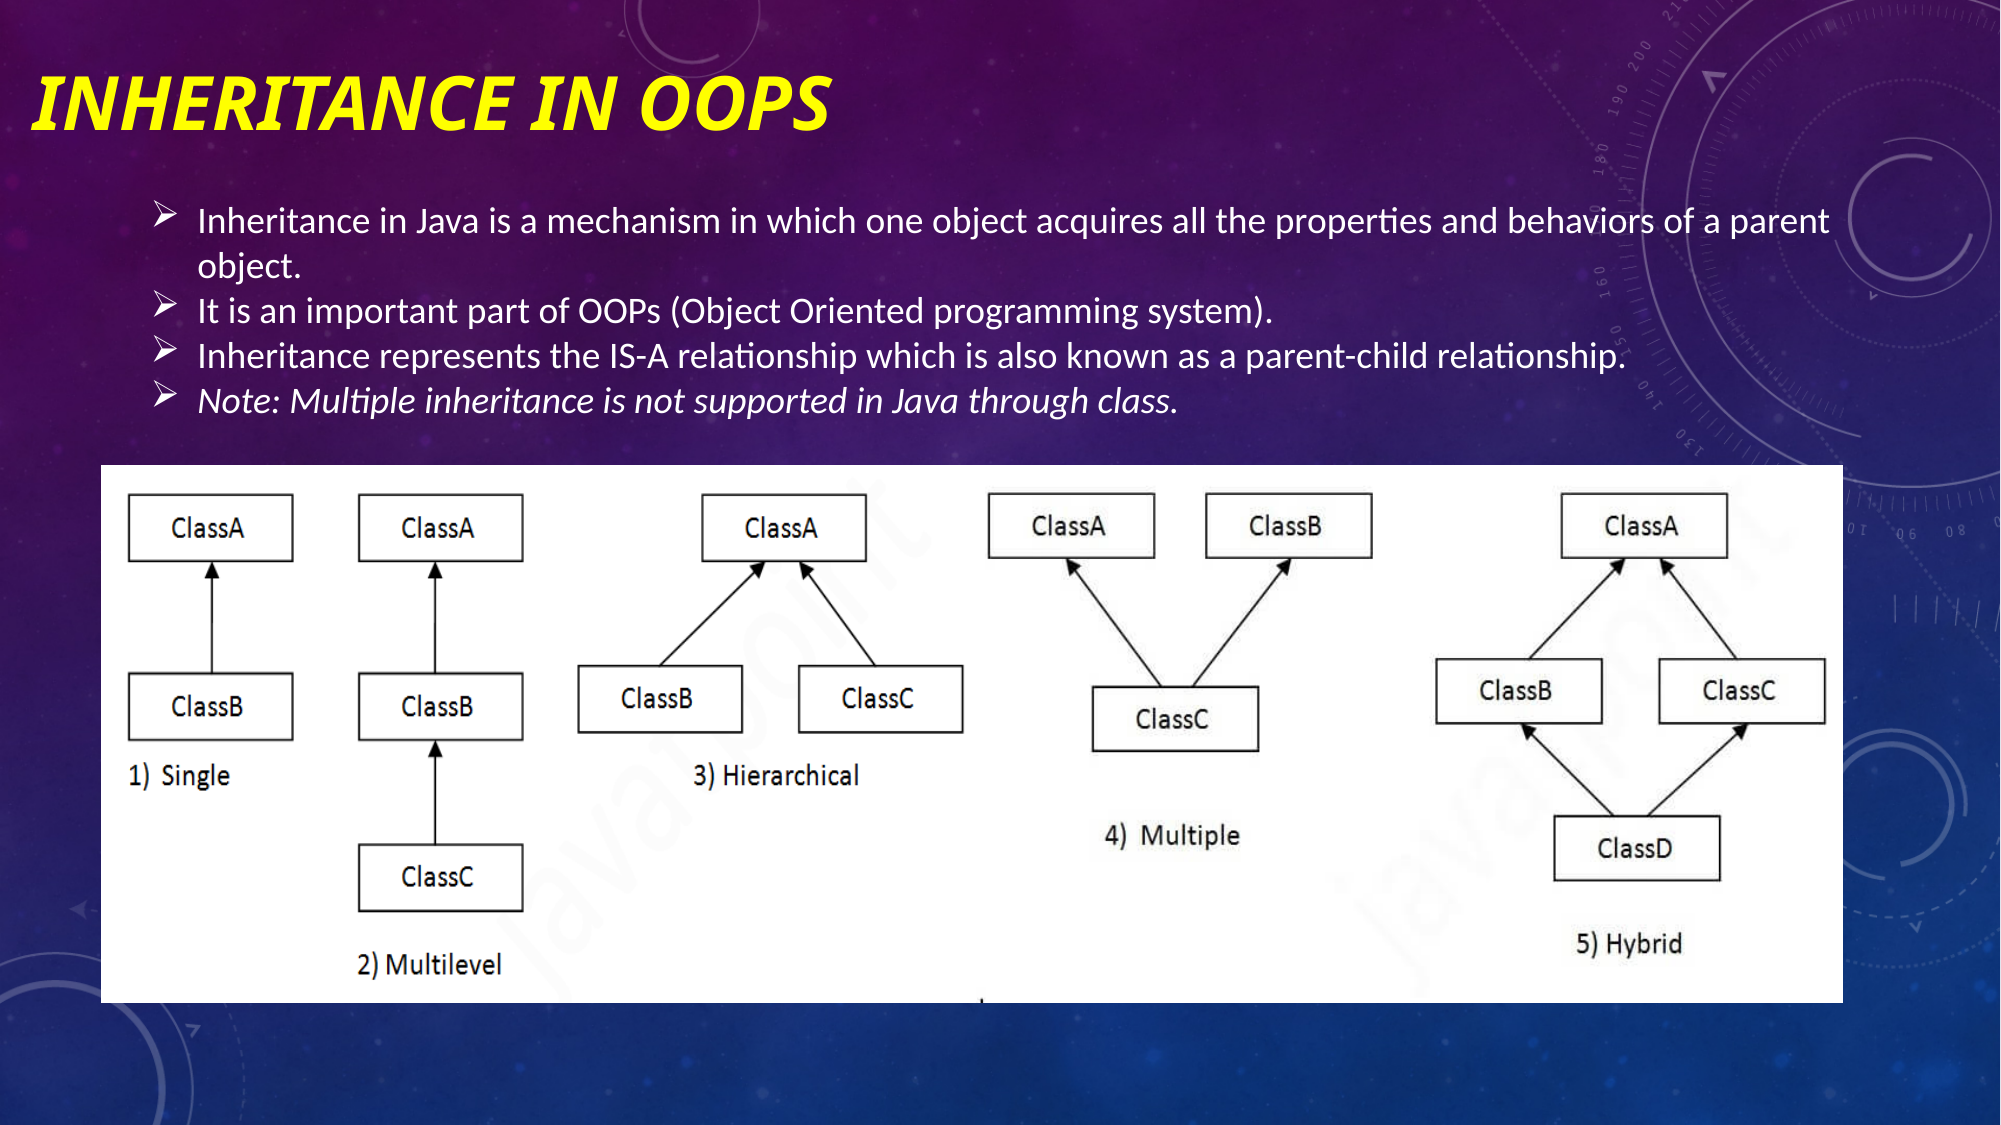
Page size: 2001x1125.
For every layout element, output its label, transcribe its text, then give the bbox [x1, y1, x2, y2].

title Inheritance in oops [18, 12, 1681, 190]
picture [0, 0, 2001, 1125]
text_box Inheritance in Java is a mechanism in which one object acquires all the properties and behaviors of a parent object. It is an important part of OOPs (Object Oriented programming system). Inheritance represents the IS-A relationship which is also known as a parent-child relationship. Note: Multiple inheritance is not supported in Java through class. [135, 188, 1877, 474]
